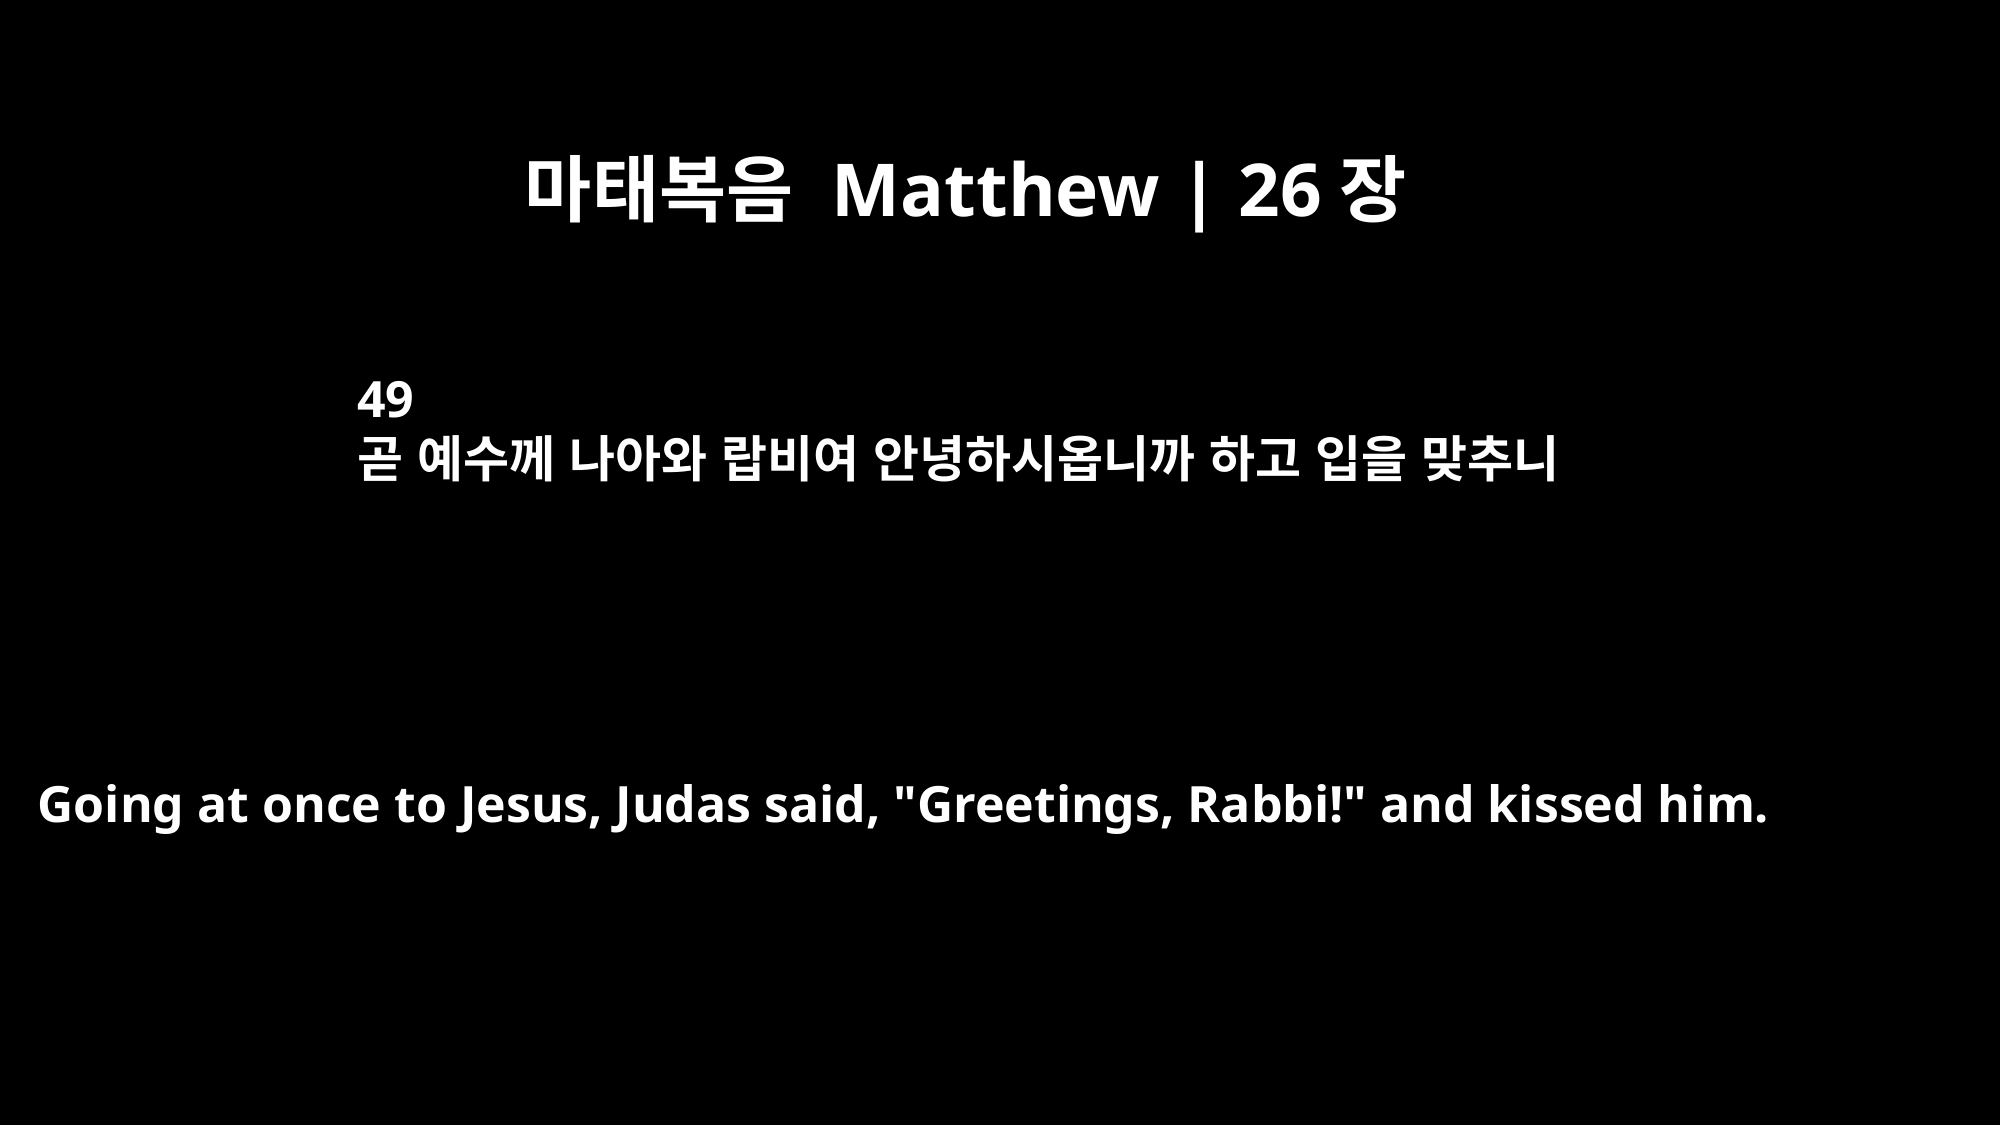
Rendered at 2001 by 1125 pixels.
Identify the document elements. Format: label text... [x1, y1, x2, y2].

text_box 마태복음 Matthew | 26장 [510, 136, 1422, 239]
text_box 49 곧 예수께 나아와 랍비여 안녕하시옵니까 하고 입을 맞추니 [342, 359, 1575, 495]
text_box Going at once to Jesus, Judas said, "Greetings, Rabbi!" and kissed him. [22, 764, 1785, 840]
